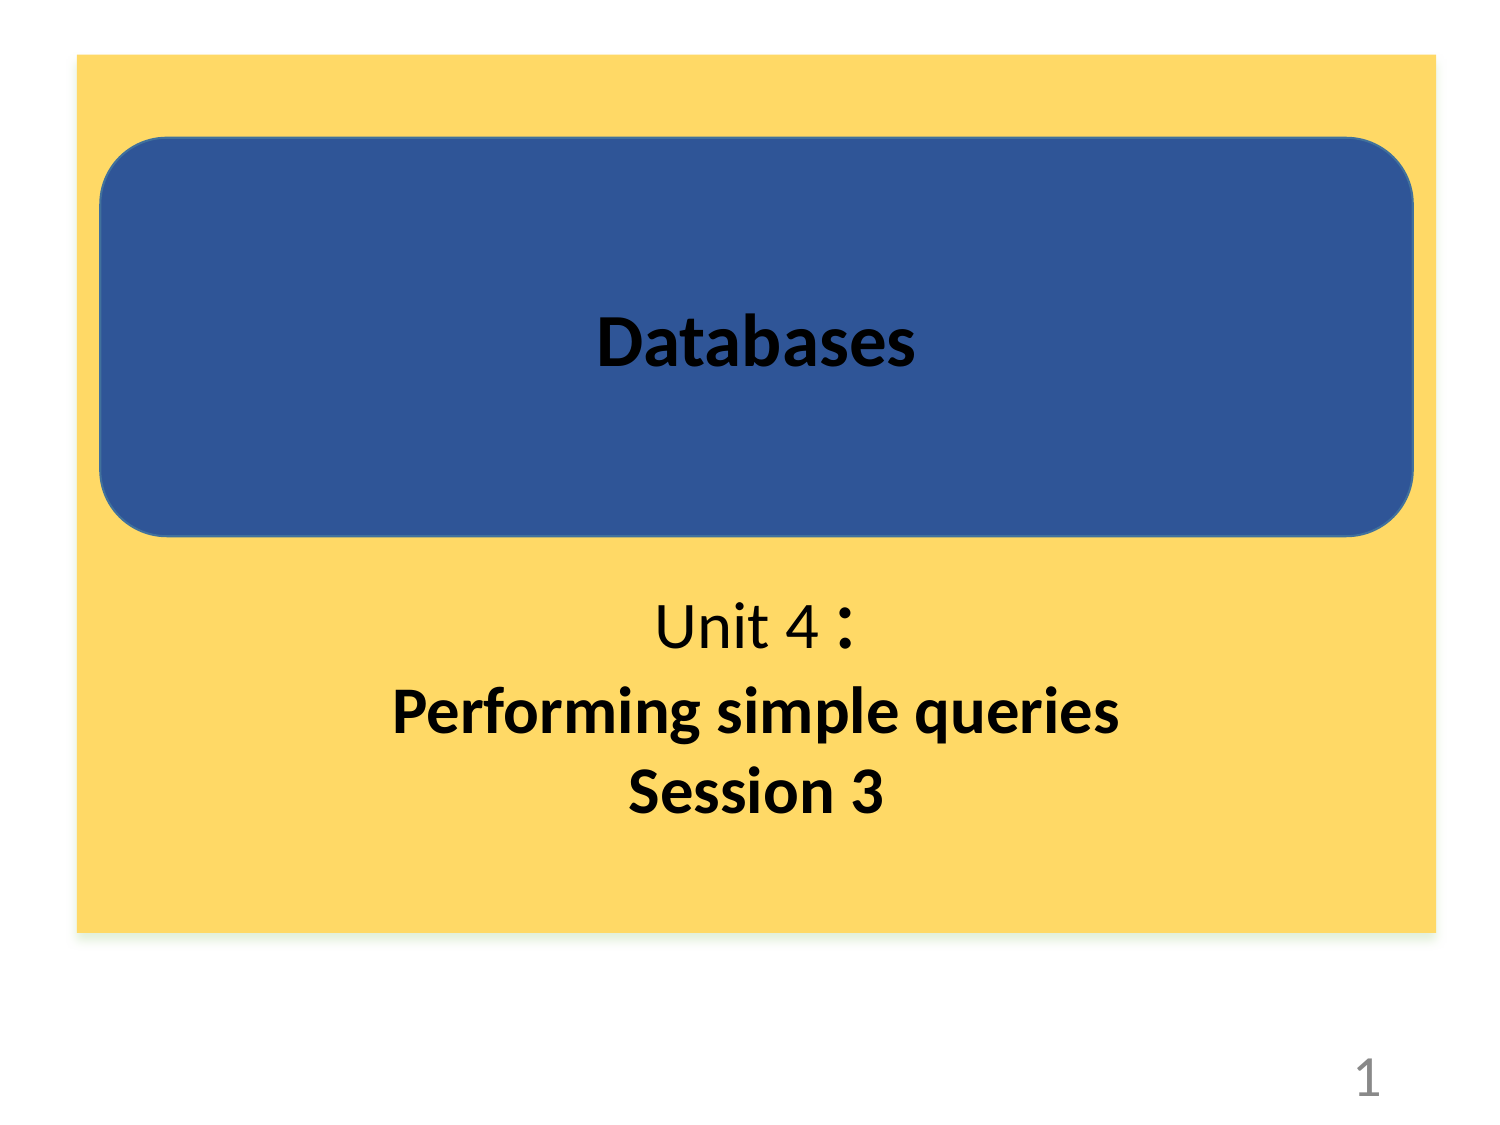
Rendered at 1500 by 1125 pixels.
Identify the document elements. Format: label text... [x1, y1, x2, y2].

text_box Databases [100, 137, 1413, 537]
text_box Unit 4 : Performing simple queries Session 3 [76, 54, 1437, 933]
text_box 1 [1059, 1042, 1397, 1103]
